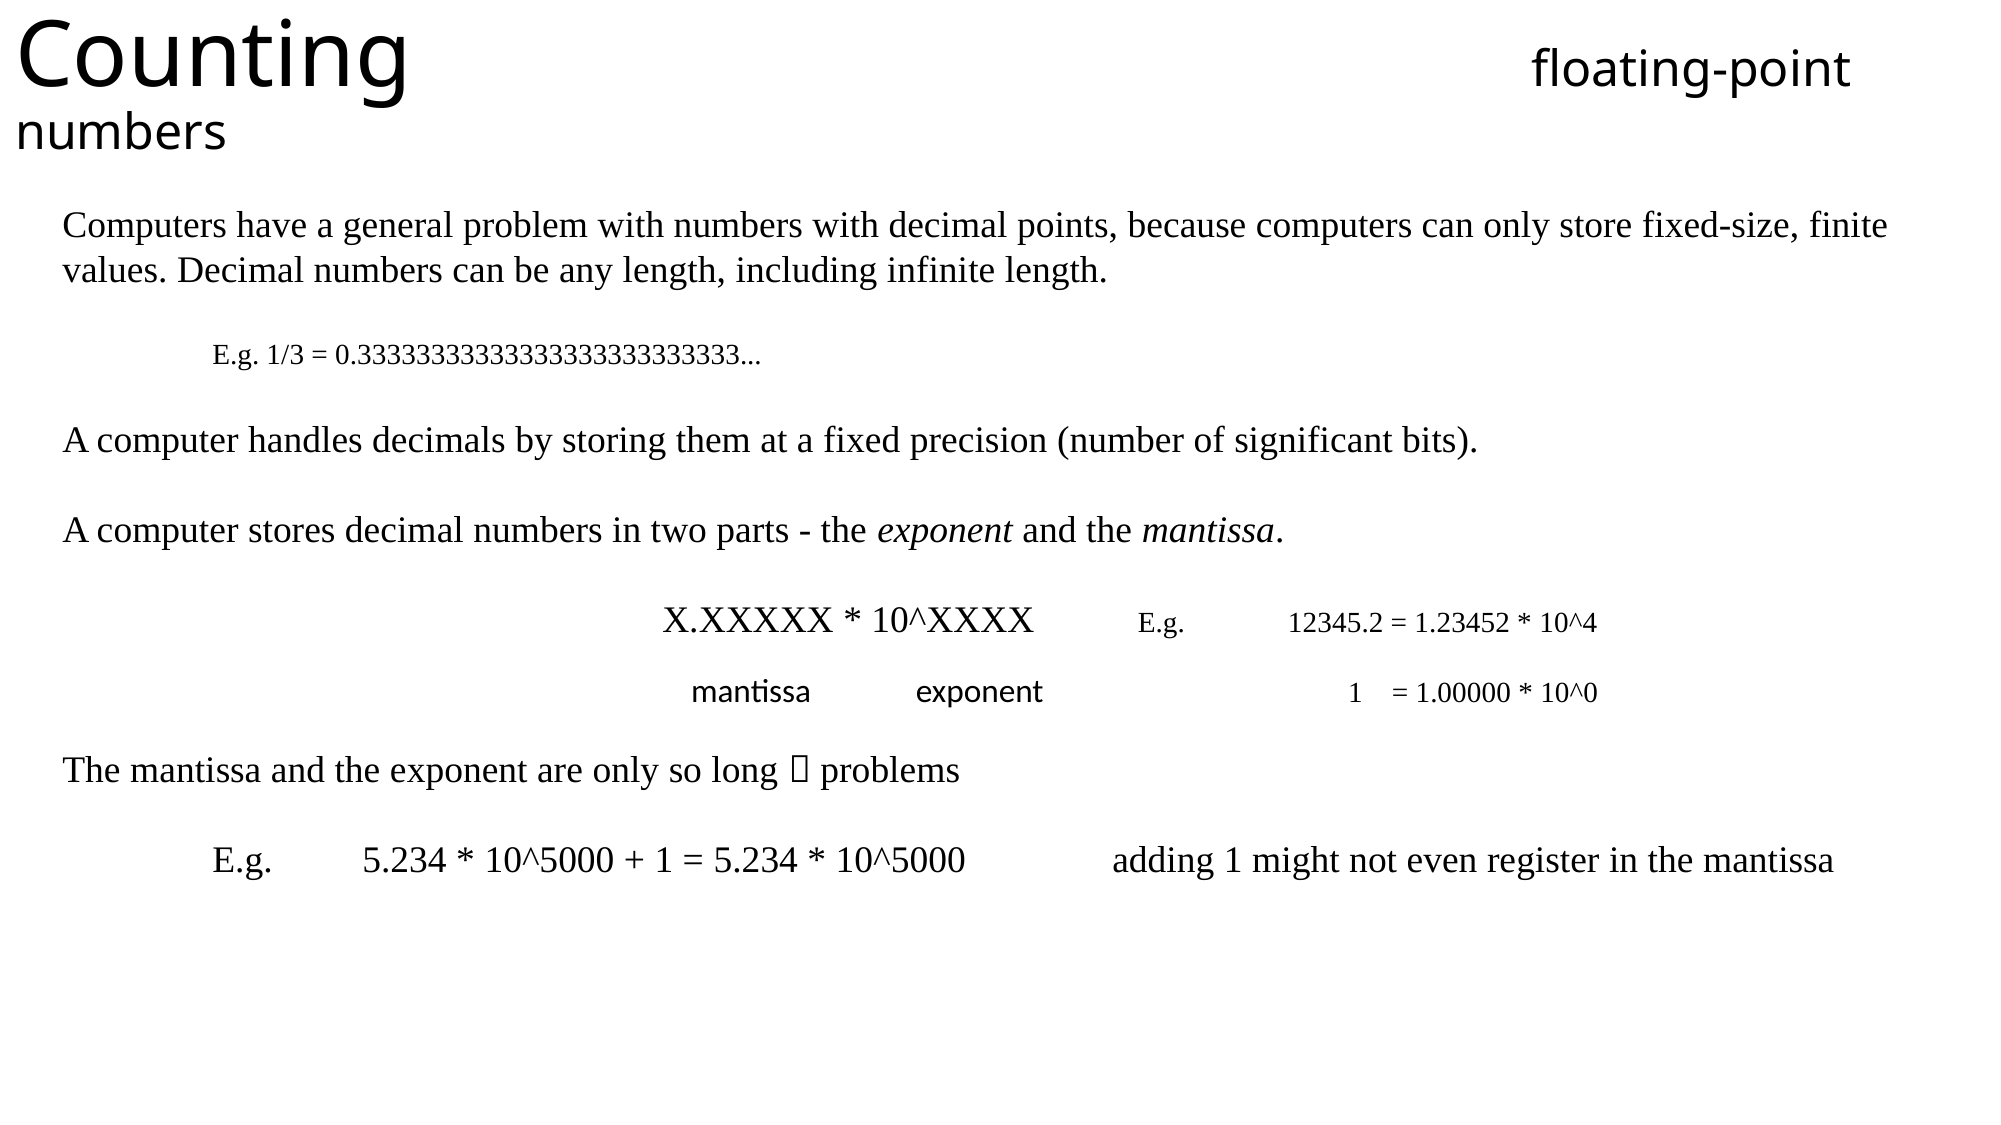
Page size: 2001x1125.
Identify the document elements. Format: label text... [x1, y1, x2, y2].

text_box Computers have a general problem with numbers with decimal points, because computers can only store fixed-size, finite values. Decimal numbers can be any length, including infinite length. E.g. 1/3 = 0.33333333333333333333333333... A computer handles decimals by storing them at a fixed precision (number of significant bits). A computer stores decimal numbers in two parts - the exponent and the mantissa. X.XXXXX * 10^XXXX The mantissa and the exponent are only so long  problems E.g. 5.234 * 10^5000 + 1 = 5.234 * 10^5000 adding 1 might not even register in the mantissa [47, 192, 1967, 888]
text_box E.g. 12345.2 = 1.23452 * 10^4 1 = 1.00000 * 10^0 [1123, 596, 1727, 751]
text_box Counting floating-point numbers [0, 0, 2000, 193]
text_box mantissa exponent [676, 662, 1098, 717]
